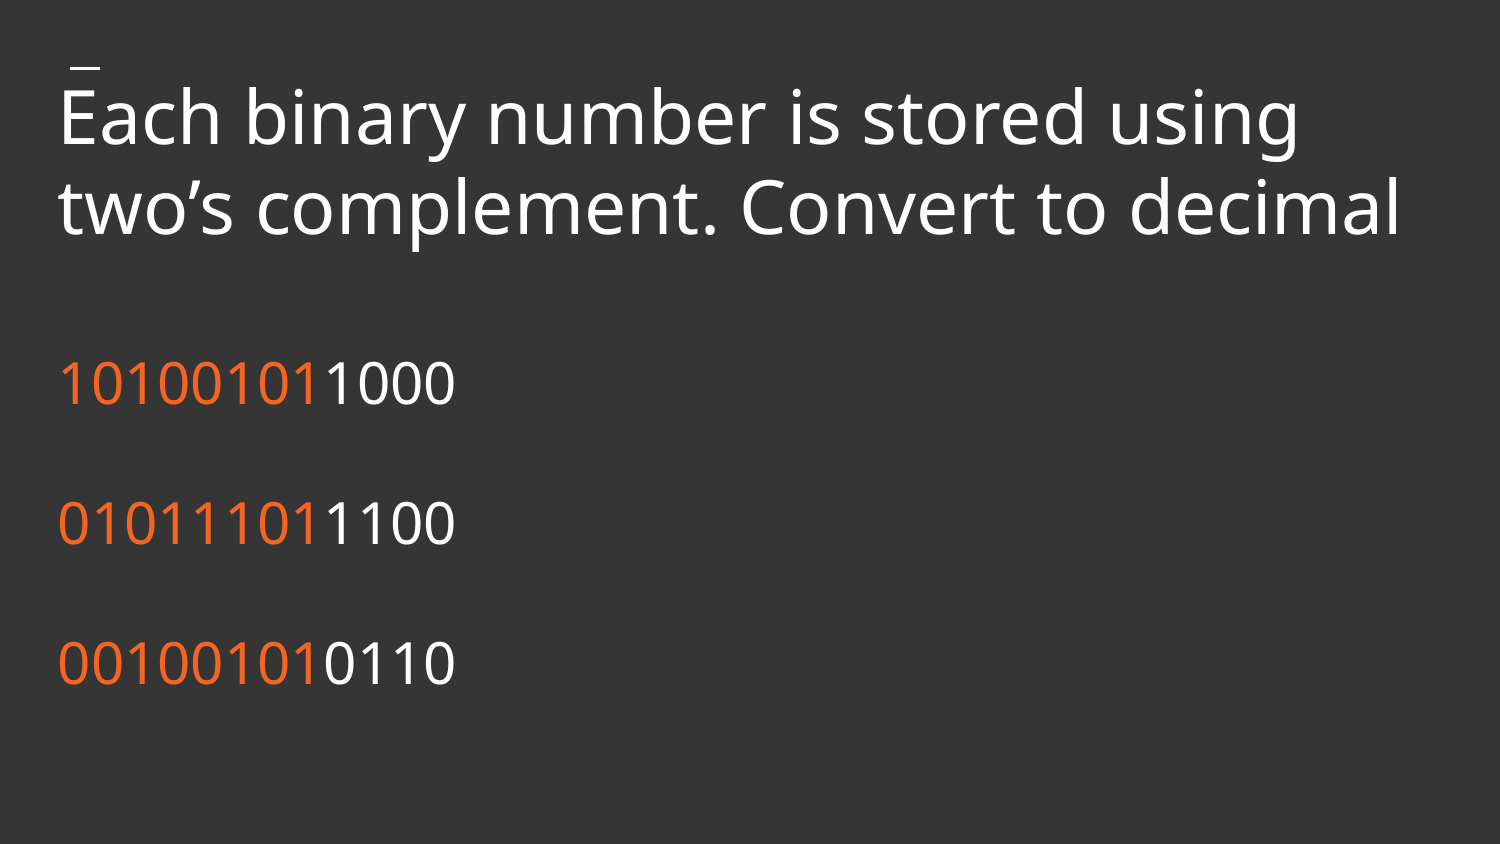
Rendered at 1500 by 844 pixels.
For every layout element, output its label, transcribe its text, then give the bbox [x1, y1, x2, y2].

text_box Each binary number is stored using two’s complement. Convert to decimal [42, 101, 1458, 219]
text_box 101001011000 010111011100 001001010110 [42, 331, 1458, 711]
